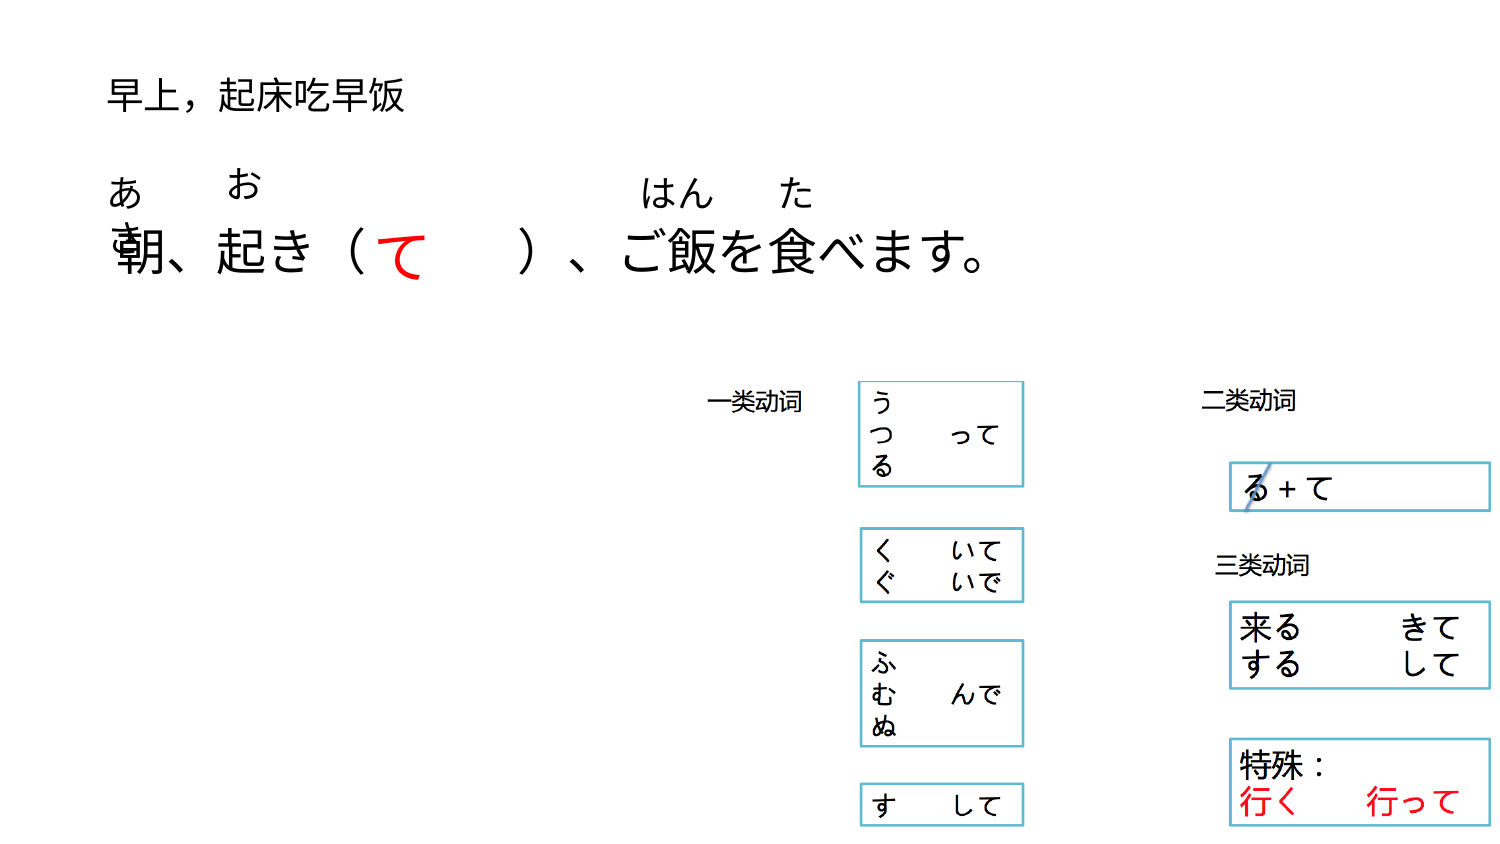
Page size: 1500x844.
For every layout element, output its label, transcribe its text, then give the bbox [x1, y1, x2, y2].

text_box 朝、起き（ ）、ご飯を食べます。 [507, 212, 1061, 288]
text_box て [358, 212, 507, 298]
text_box あさ [91, 162, 193, 267]
text_box 早上，起床吃早饭 [91, 64, 625, 125]
text_box はん [624, 162, 732, 222]
picture [706, 380, 1500, 844]
text_box 朝、起き（ ）、ご飯を食べます。 [102, 212, 358, 288]
text_box た [762, 162, 805, 222]
text_box お [210, 153, 281, 214]
